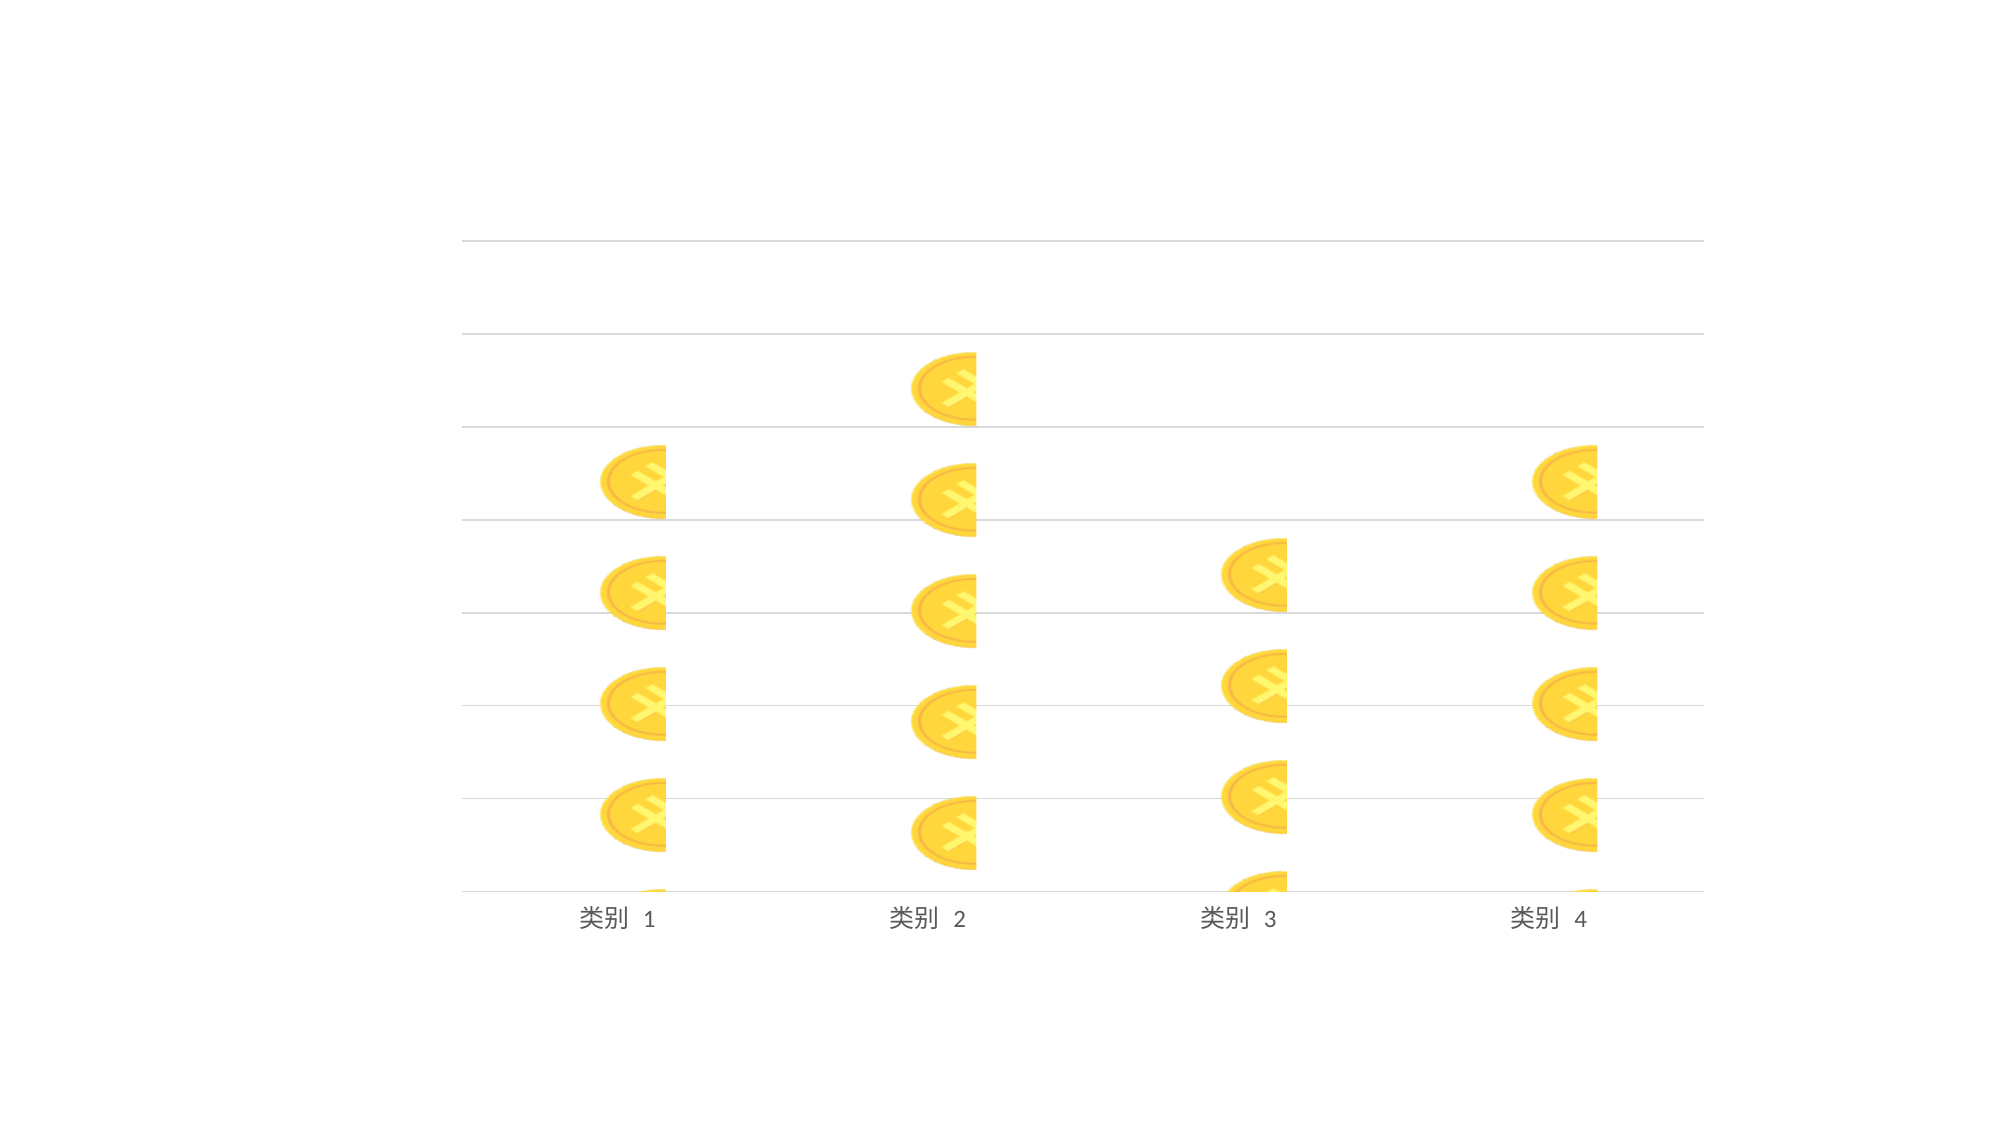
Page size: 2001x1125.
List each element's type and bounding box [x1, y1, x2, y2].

chart [404, 123, 1738, 1013]
